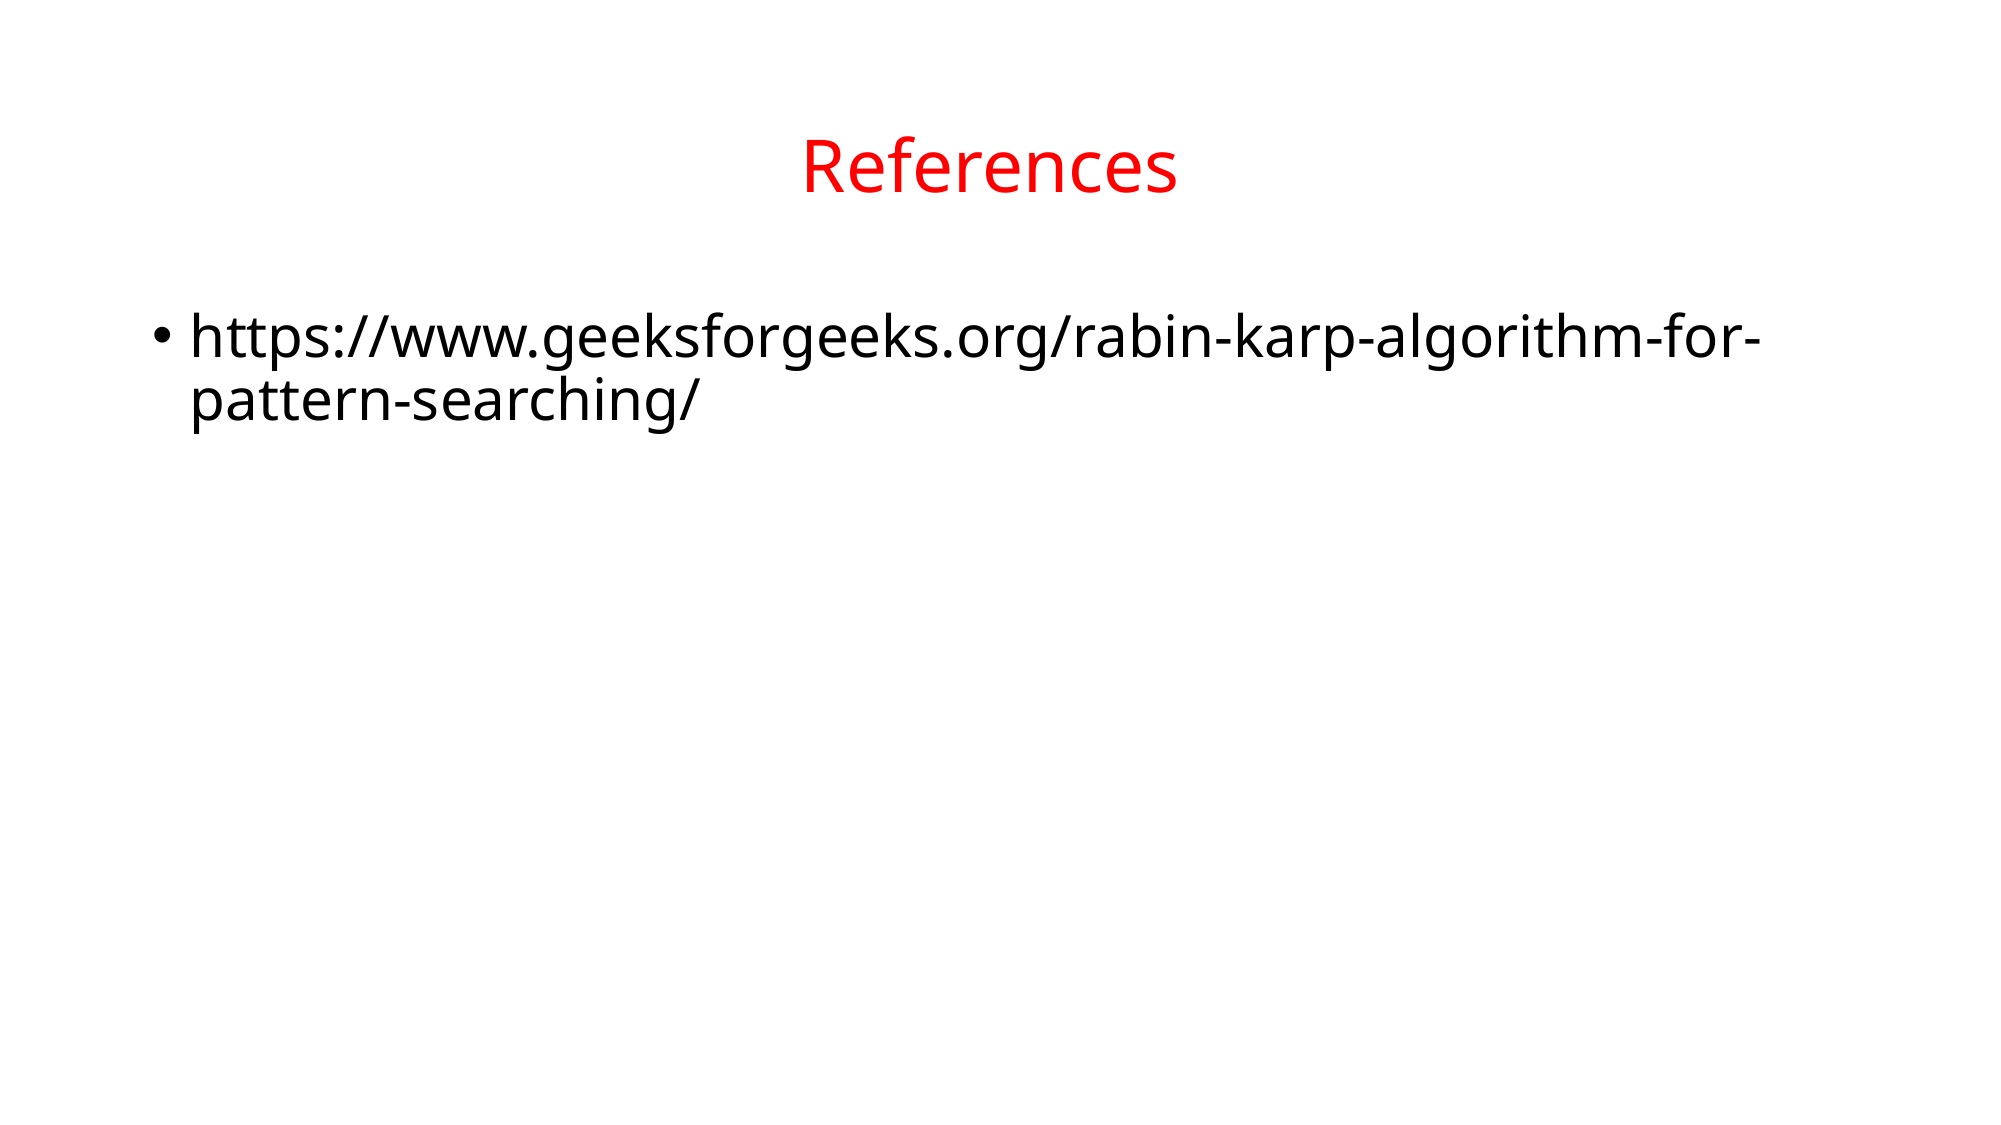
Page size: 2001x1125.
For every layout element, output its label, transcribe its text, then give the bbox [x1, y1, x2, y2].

title References [137, 59, 1863, 278]
list https://www.geeksforgeeks.org/rabin-karp-algorithm-for-pattern-searching/ [137, 299, 1863, 1014]
